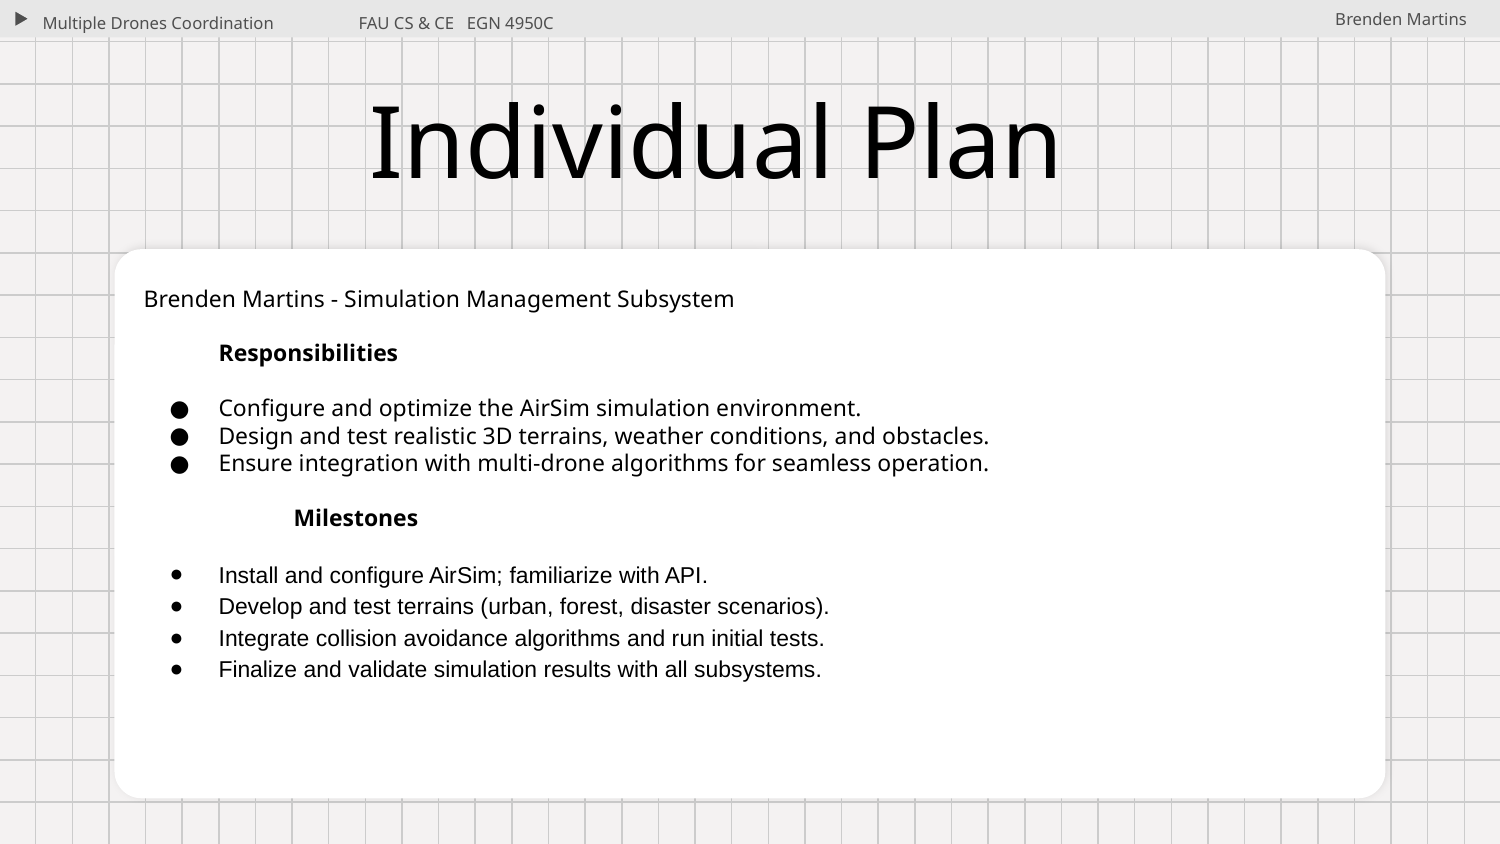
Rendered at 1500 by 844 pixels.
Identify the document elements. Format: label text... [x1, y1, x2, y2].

text_box Brenden Martins - Simulation Management Subsystem Responsibilities Configure and optimize the AirSim simulation environment. Design and test realistic 3D terrains, weather conditions, and obstacles. Ensure integration with multi-drone algorithms for seamless operation. Milestones Install and configure AirSim; familiarize with API. Develop and test terrains (urban, forest, disaster scenarios). Integrate collision avoidance algorithms and run initial tests. Finalize and validate simulation results with all subsystems. [128, 269, 1374, 791]
title Individual Plan [969, 76, 1170, 237]
text_box [73, 237, 1449, 753]
list Brenden Martins [1295, 0, 1482, 499]
text_box [114, 249, 1386, 799]
list Multiple Drones Coordination [27, 0, 343, 499]
list FAU CS & CE EGN 4950C [343, 0, 969, 237]
